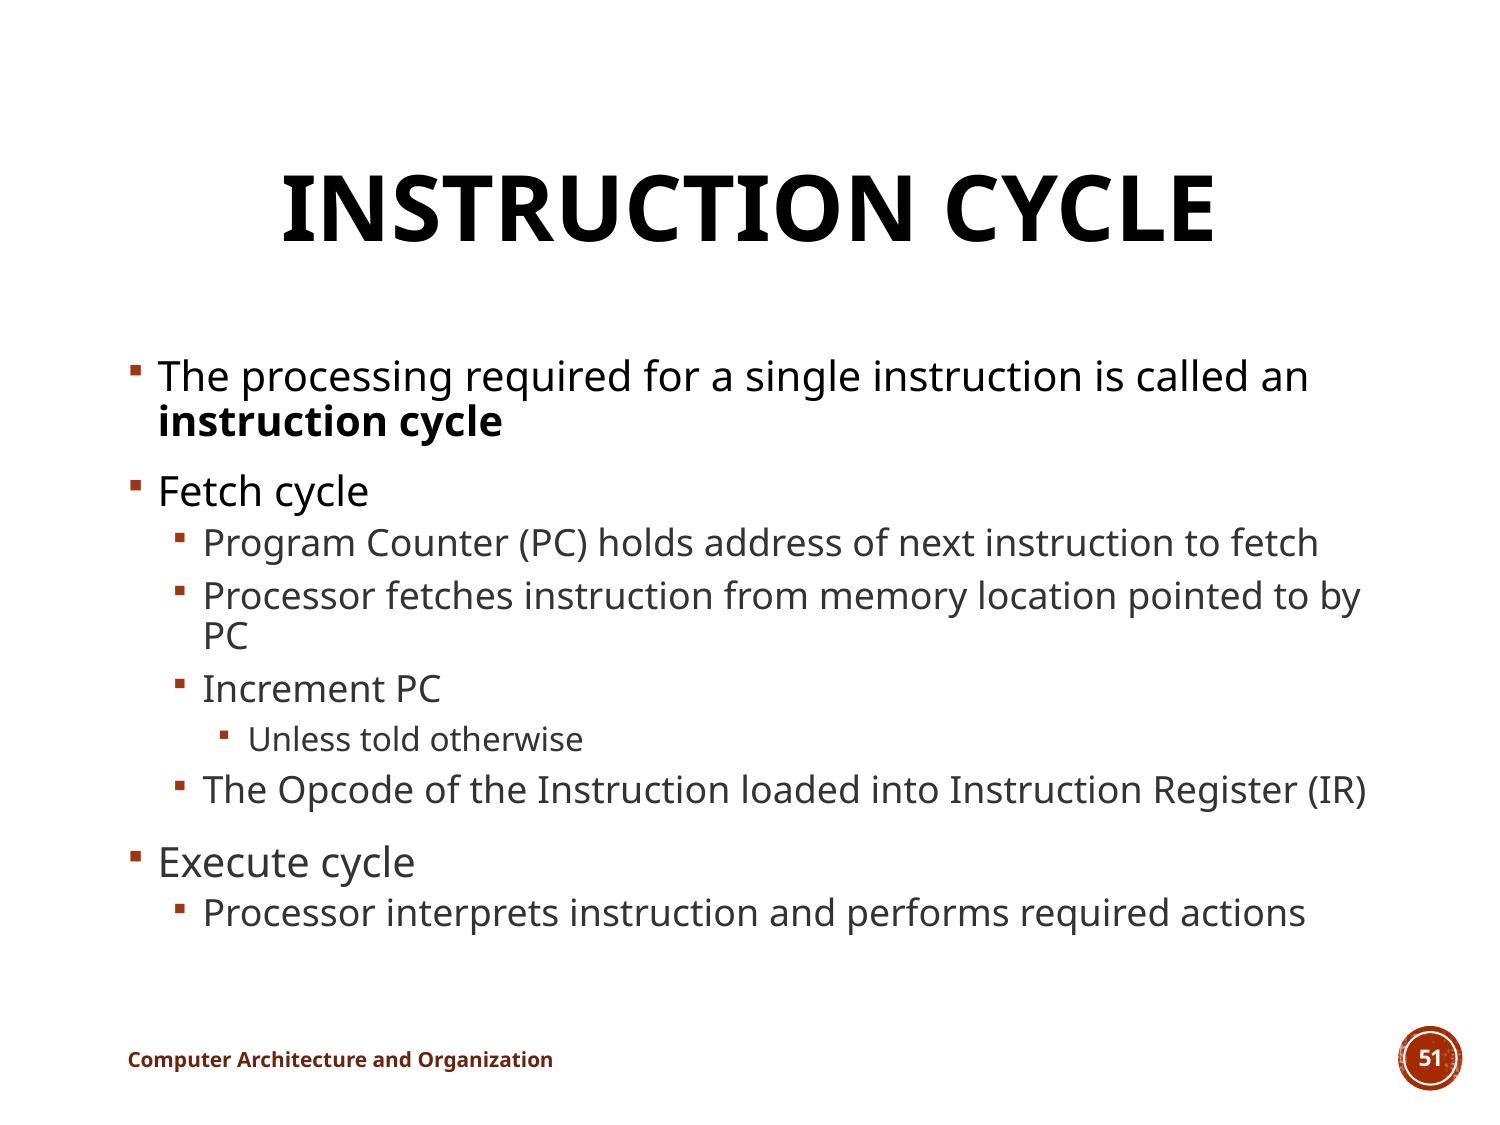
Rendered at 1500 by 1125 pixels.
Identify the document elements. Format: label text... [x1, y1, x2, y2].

list The processing required for a single instruction is called an instruction cycle Fetch cycle Program Counter (PC) holds address of next instruction to fetch Processor fetches instruction from memory location pointed to by PC Increment PC Unless told otherwise The Opcode of the Instruction loaded into Instruction Register (IR) Execute cycle Processor interprets instruction and performs required actions [112, 348, 1388, 1013]
slide_number 51 [1391, 1028, 1471, 1089]
footer Computer Architecture and Organization [112, 1028, 891, 1089]
title instruction cycle [112, 79, 1388, 344]
